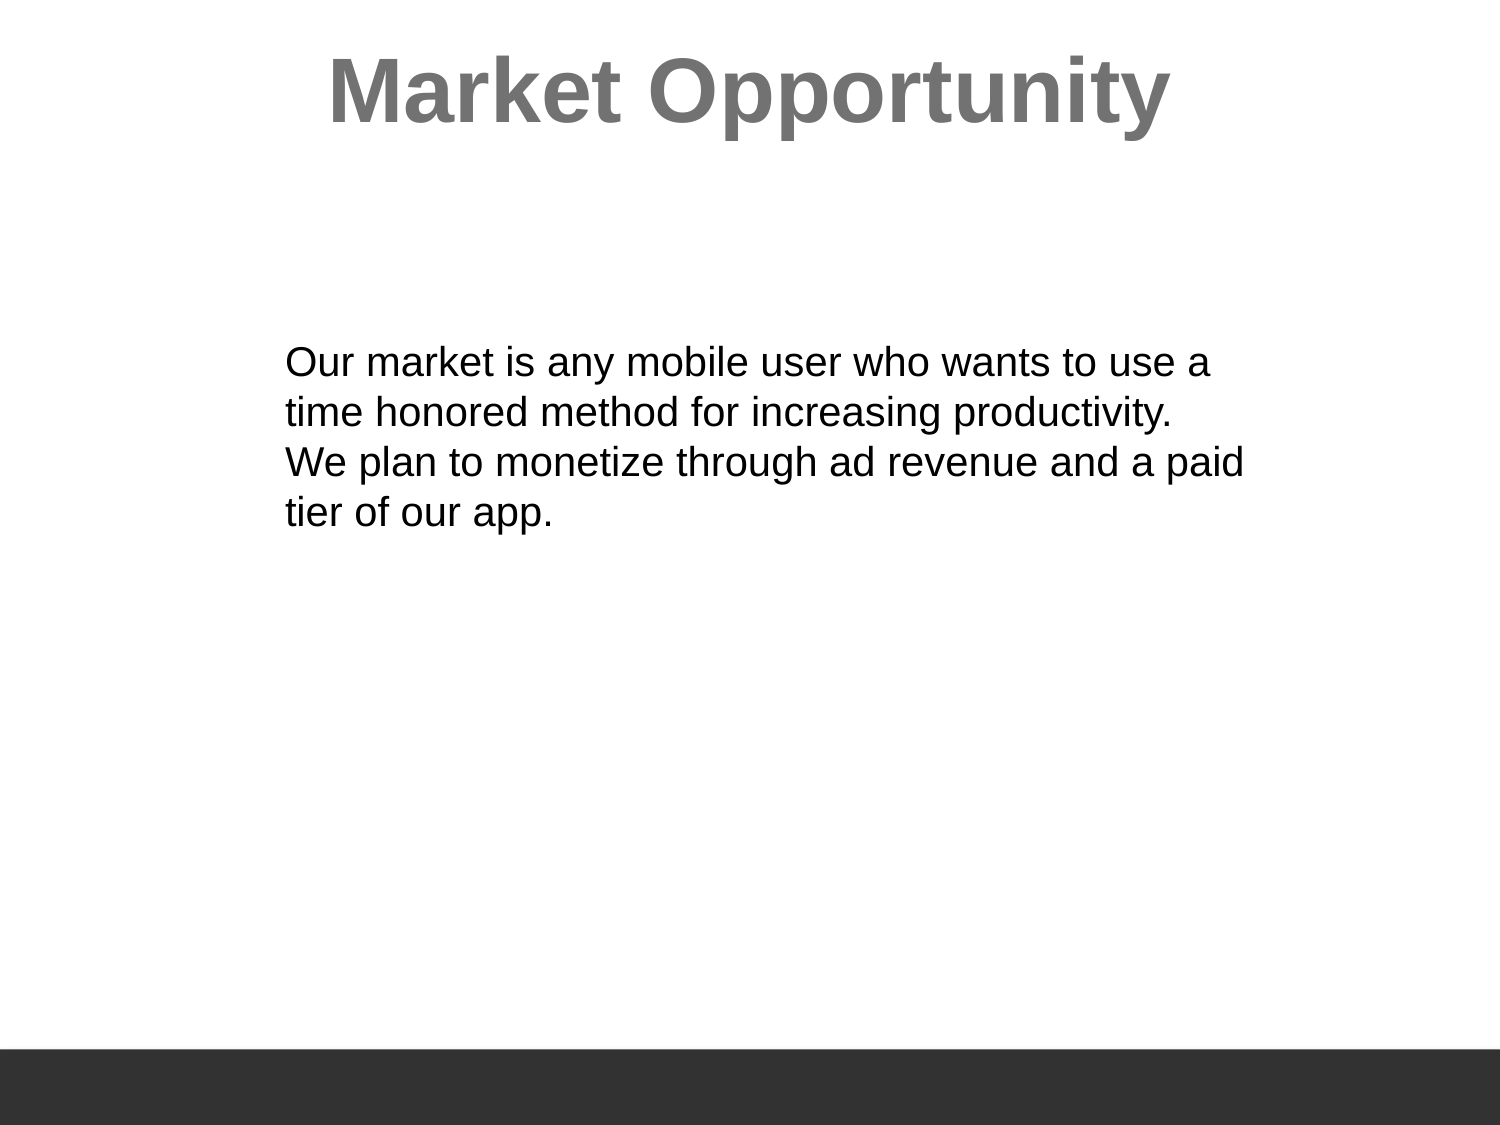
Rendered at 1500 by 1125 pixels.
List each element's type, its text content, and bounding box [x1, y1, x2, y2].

text_box [0, 1049, 1500, 1125]
title Market Opportunity [75, 0, 1425, 180]
text_box Our market is any mobile user who wants to use a time honored method for increasing productivity. We plan to monetize through ad revenue and a paid tier of our app. [270, 327, 1290, 543]
